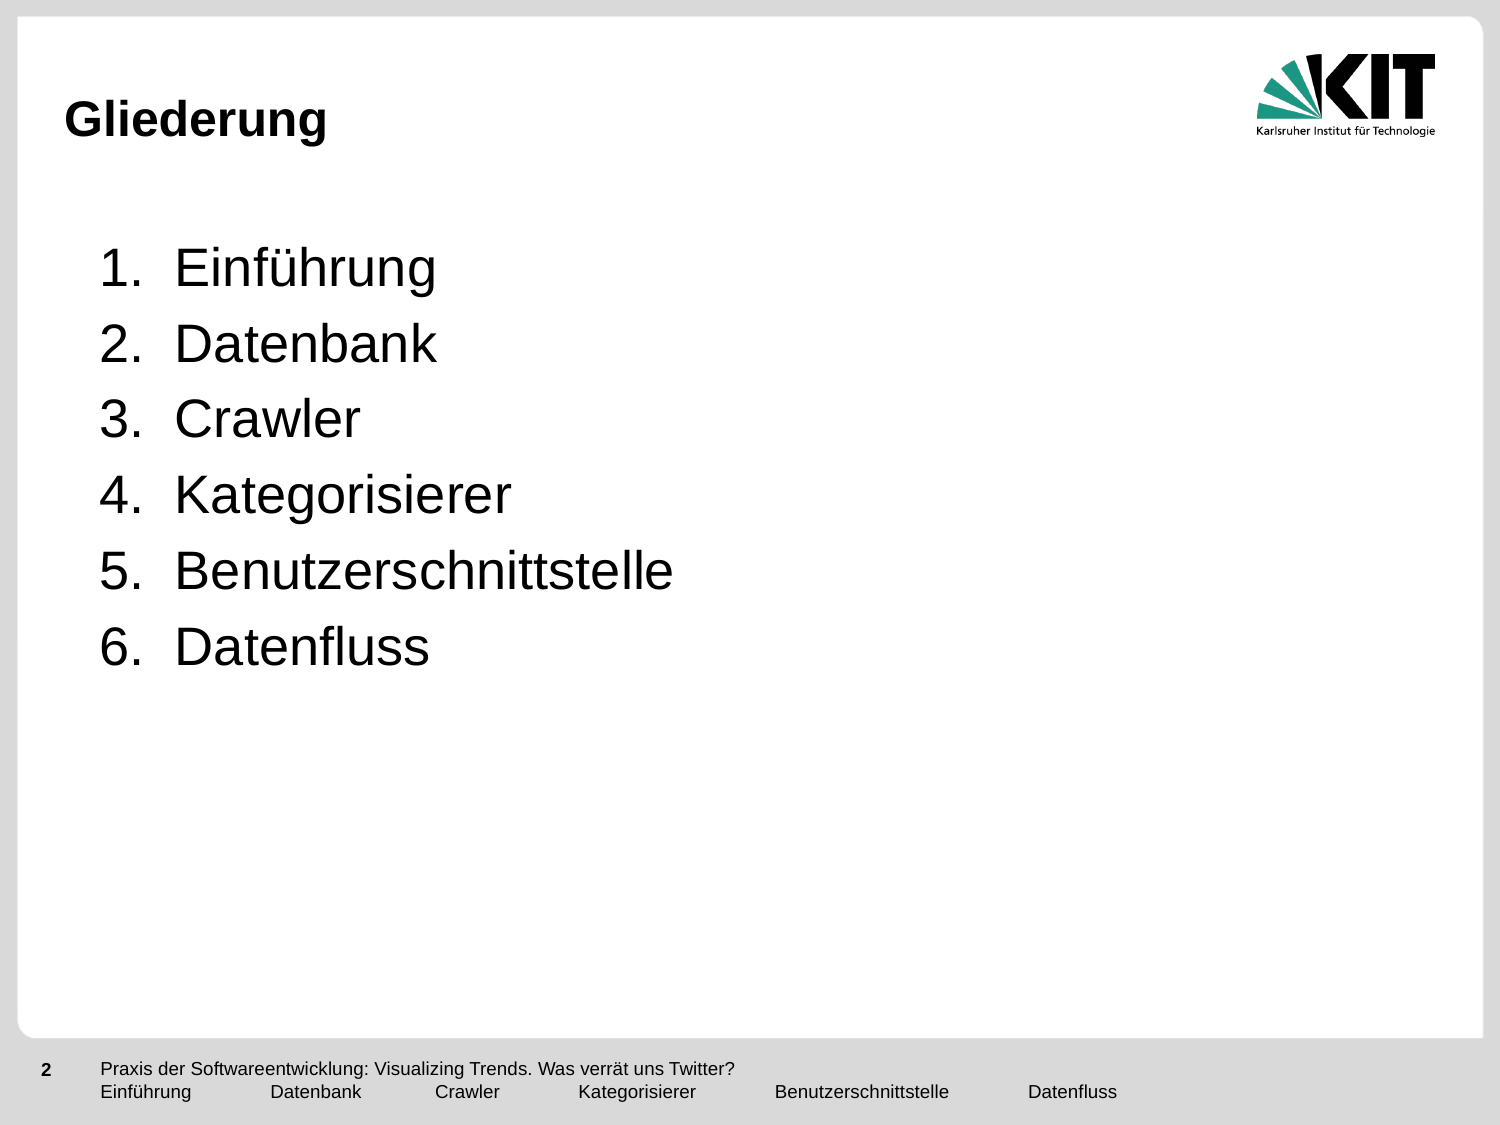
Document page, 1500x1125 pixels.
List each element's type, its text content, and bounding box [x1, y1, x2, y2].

footer Praxis der Softwareentwicklung: Visualizing Trends. Was verrät uns Twitter? Einführung Datenbank Crawler Kategorisierer Benutzerschnittstelle Datenfluss [100, 1056, 1389, 1117]
title Gliederung [63, 54, 1199, 148]
list Einführung Datenbank Crawler Kategorisierer Benutzerschnittstelle Datenfluss [99, 231, 1471, 1036]
picture [0, 0, 1500, 1125]
